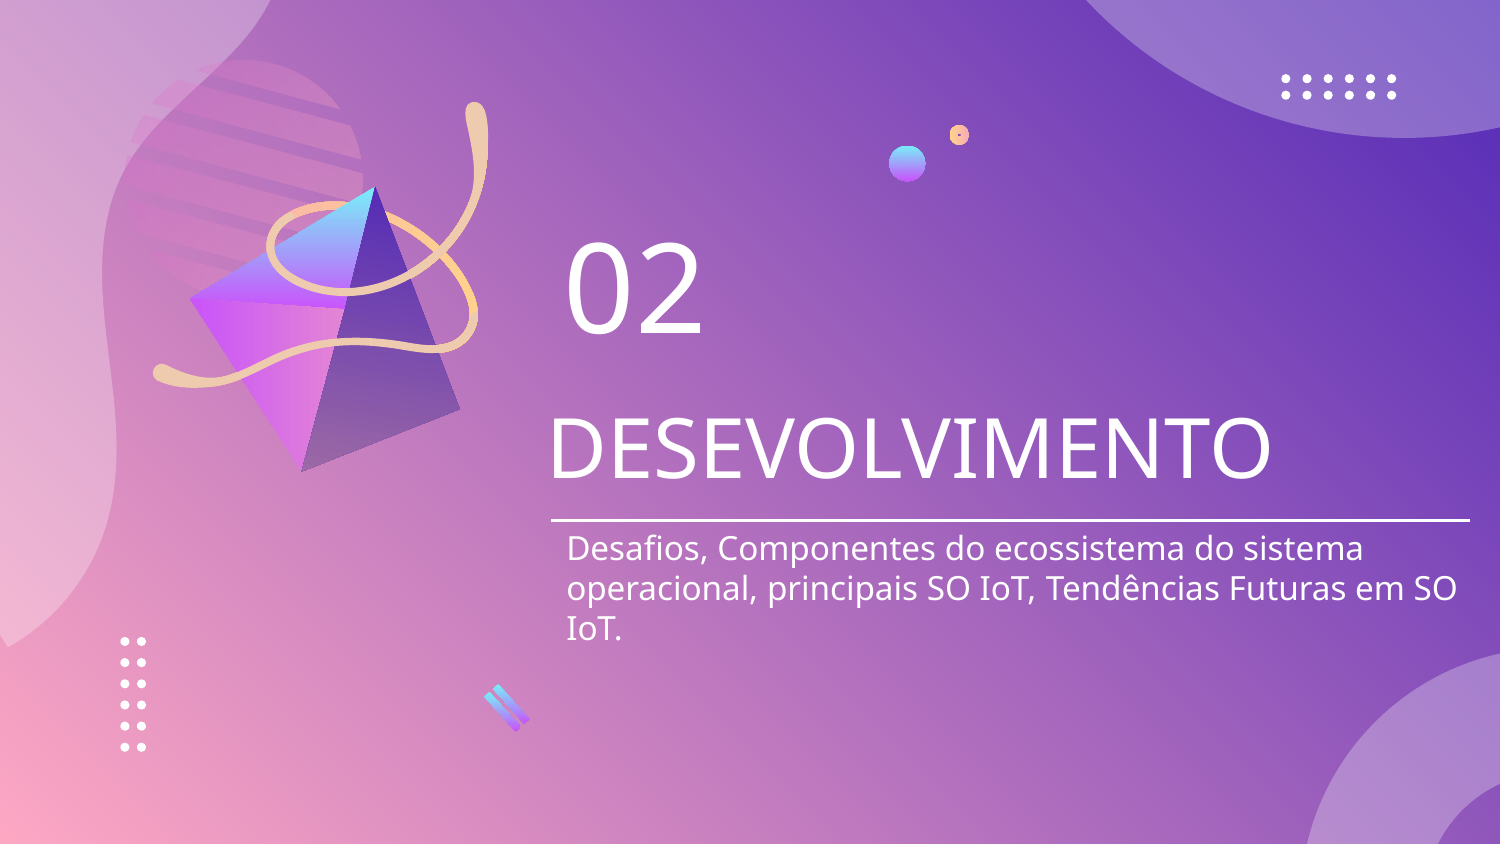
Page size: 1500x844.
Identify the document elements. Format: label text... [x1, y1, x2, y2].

text_box [889, 145, 926, 182]
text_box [484, 683, 530, 732]
title 02 [548, 214, 1239, 353]
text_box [145, 101, 493, 472]
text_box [1324, 29, 1353, 146]
subtitle Desafios, Componentes do ecossistema do sistema operacional, principais SO IoT, Tendências Futuras em SO IoT. [551, 549, 1500, 625]
title DESEVOLVIMENTO [531, 344, 1471, 546]
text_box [118, 636, 147, 753]
text_box [949, 125, 970, 145]
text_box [118, 44, 369, 314]
